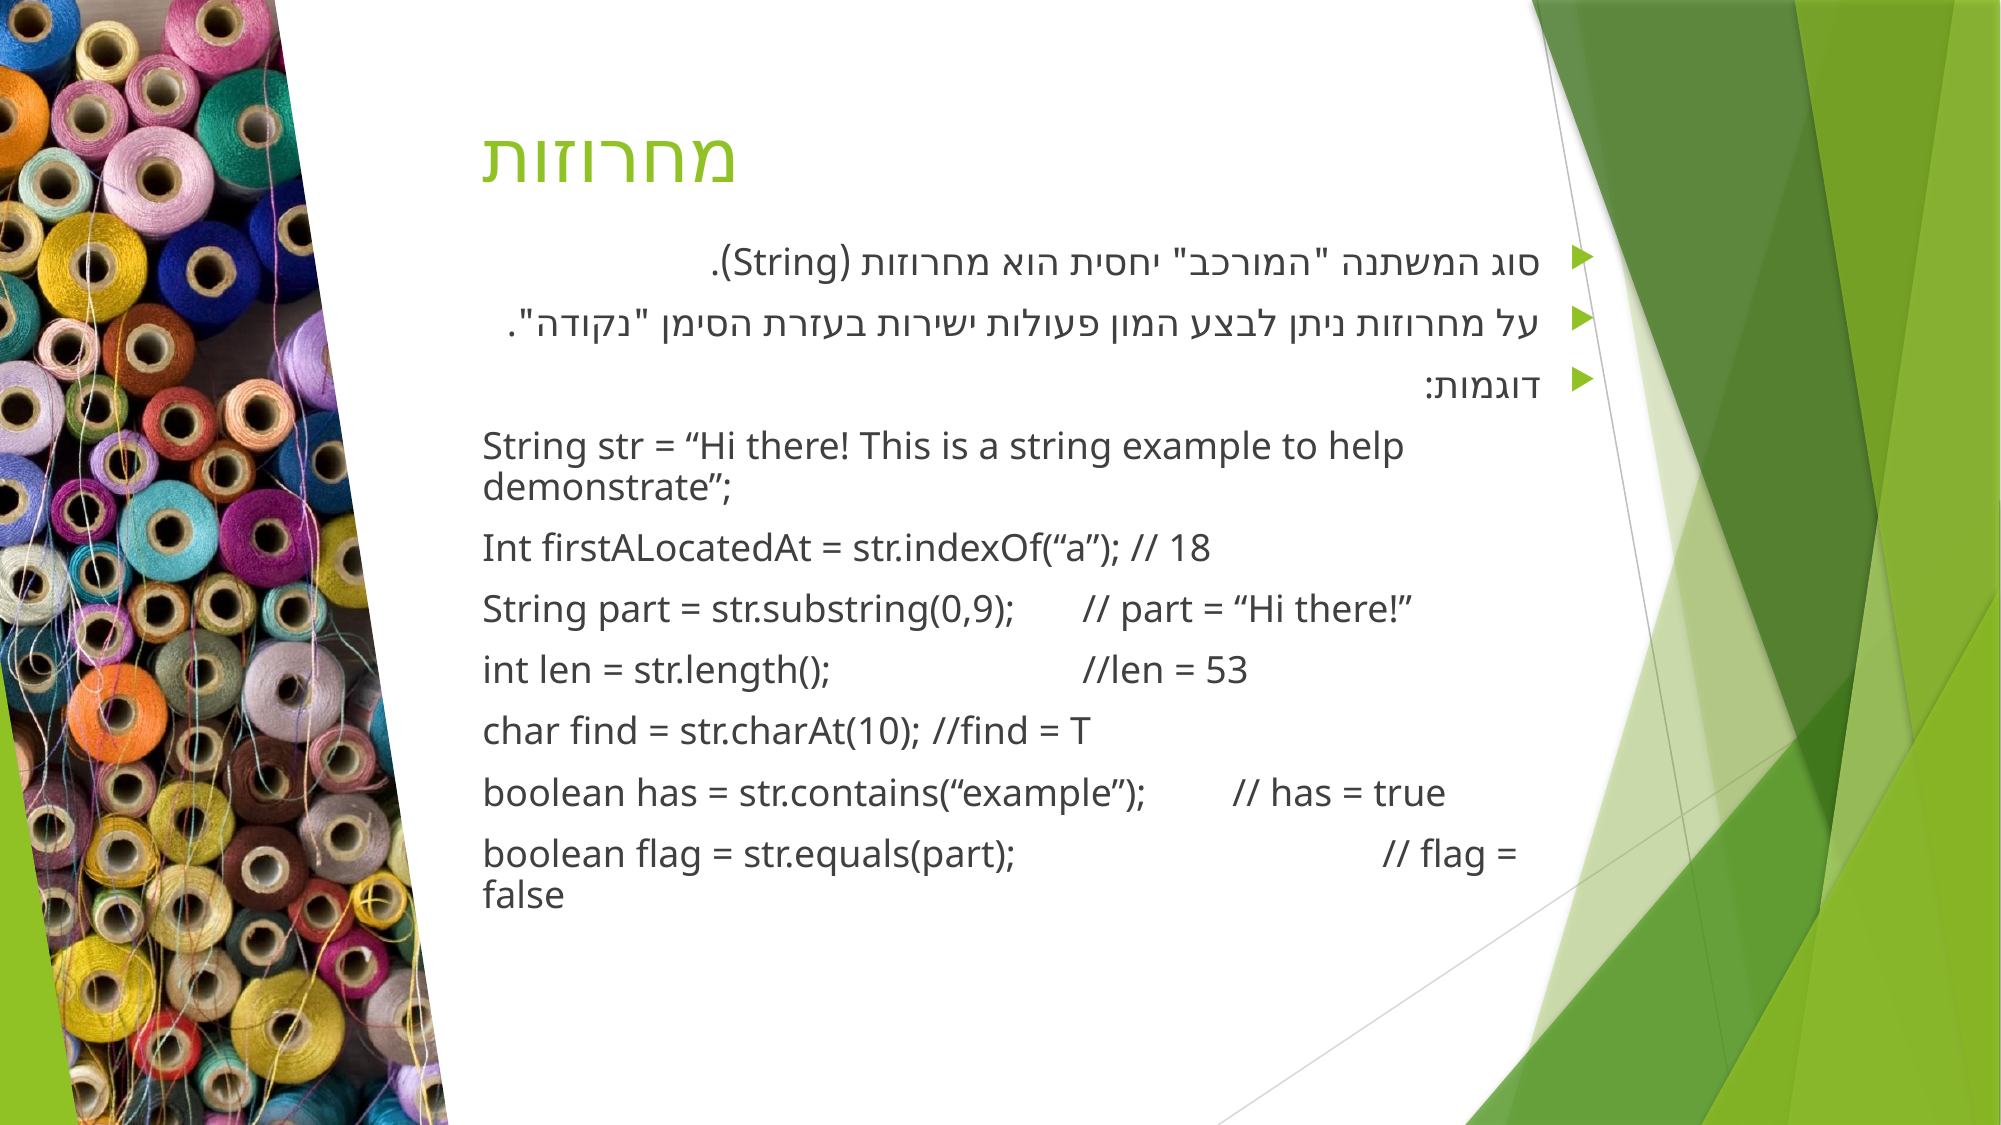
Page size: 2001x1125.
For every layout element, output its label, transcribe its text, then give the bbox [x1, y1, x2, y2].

picture [387, 1107, 395, 1112]
list סוג המשתנה "המורכב" יחסית הוא מחרוזות (String). על מחרוזות ניתן לבצע המון פעולות ישירות בעזרת הסימן "נקודה". דוגמות: String str = “Hi there! This is a string example to help demonstrate”; Int firstALocatedAt = str.indexOf(“a”); // 18 String part = str.substring(0,9); // part = “Hi there!” int len = str.length(); //len = 53 char find = str.charAt(10); //find = T boolean has = str.contains(“example”); // has = true boolean flag = str.equals(part); // flag = false [467, 235, 1613, 991]
picture [0, 0, 449, 1125]
title מחרוזות [467, 99, 1522, 235]
